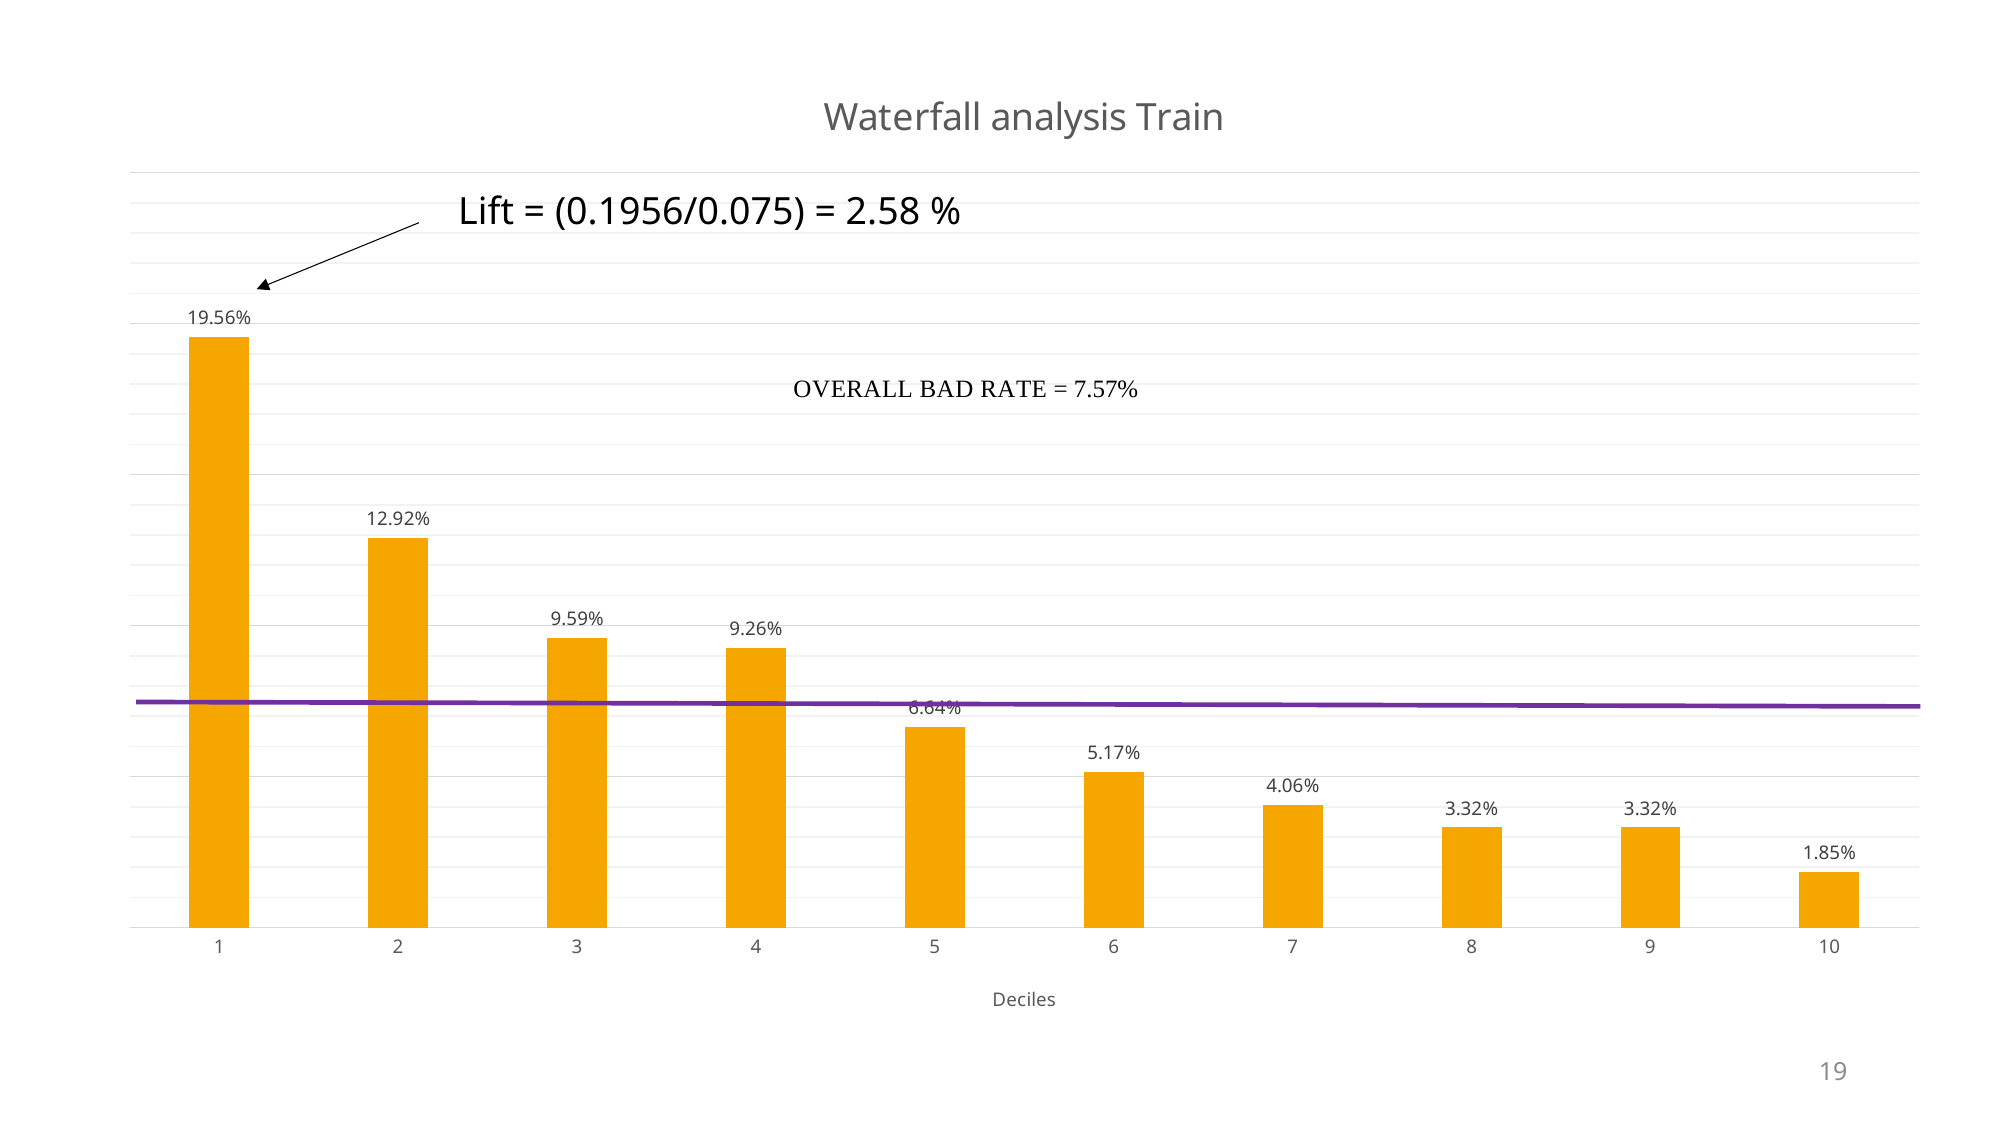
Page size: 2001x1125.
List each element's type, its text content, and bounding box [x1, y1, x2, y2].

chart [92, 50, 1957, 1043]
slide_number 19 [1412, 1043, 1863, 1103]
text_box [256, 222, 420, 290]
